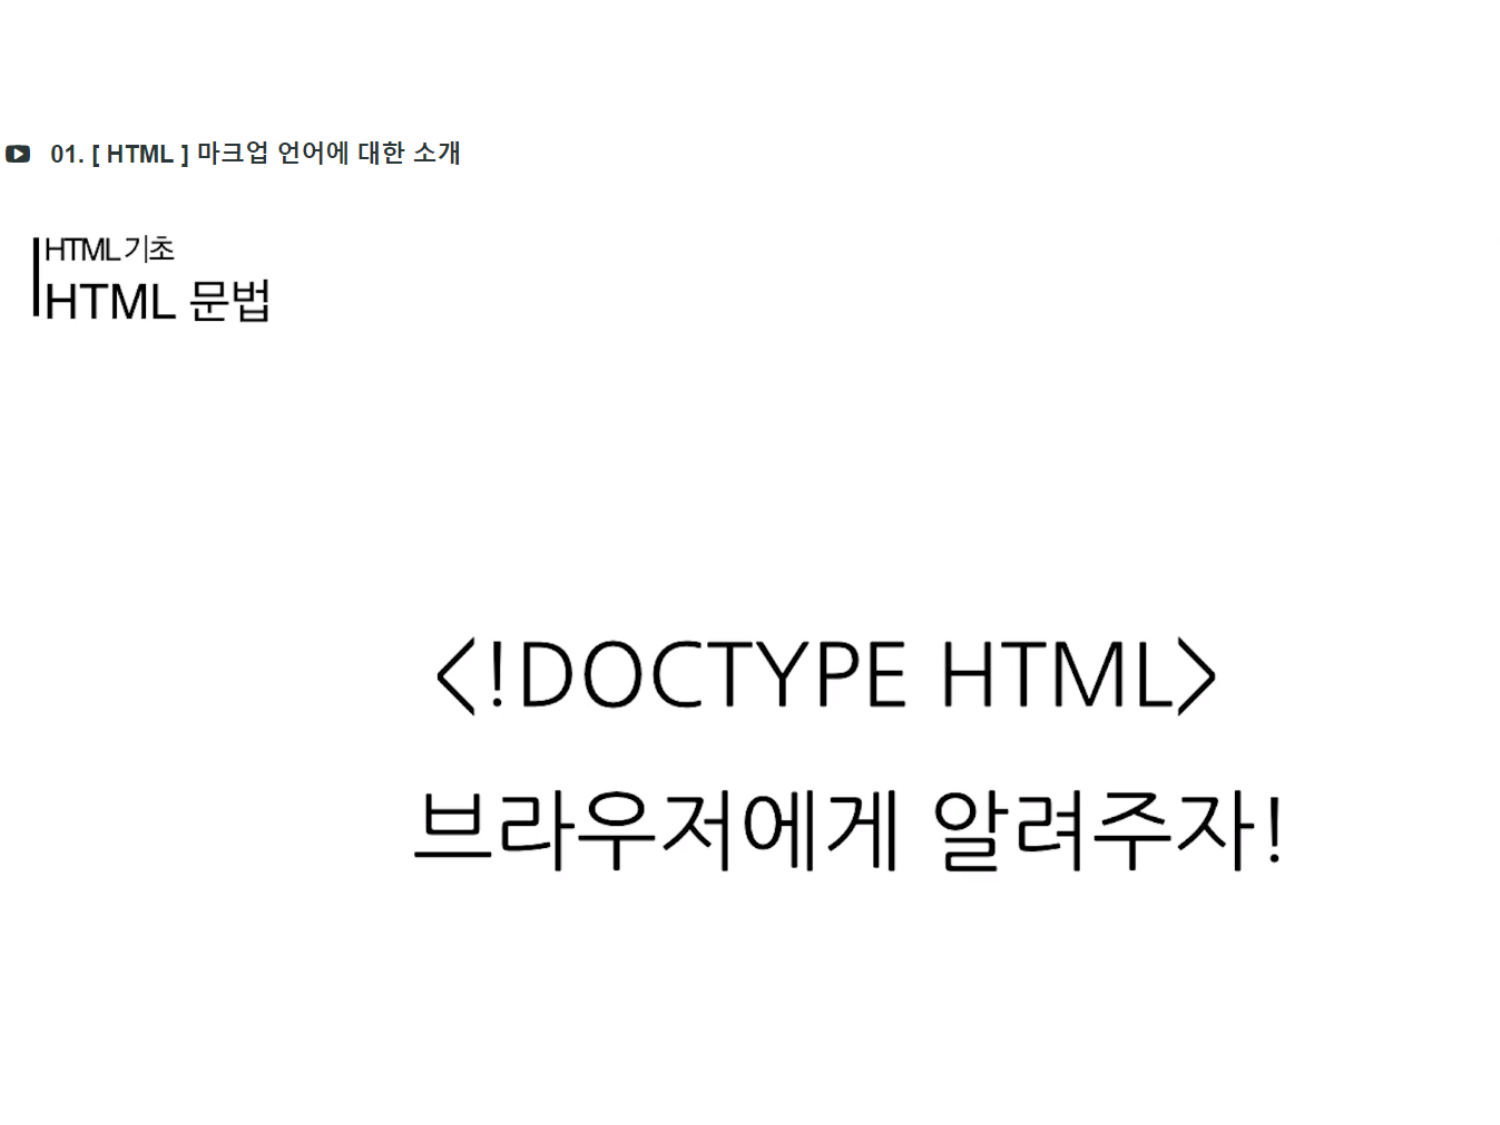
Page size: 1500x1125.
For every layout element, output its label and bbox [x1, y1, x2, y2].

picture [0, 136, 1500, 1080]
